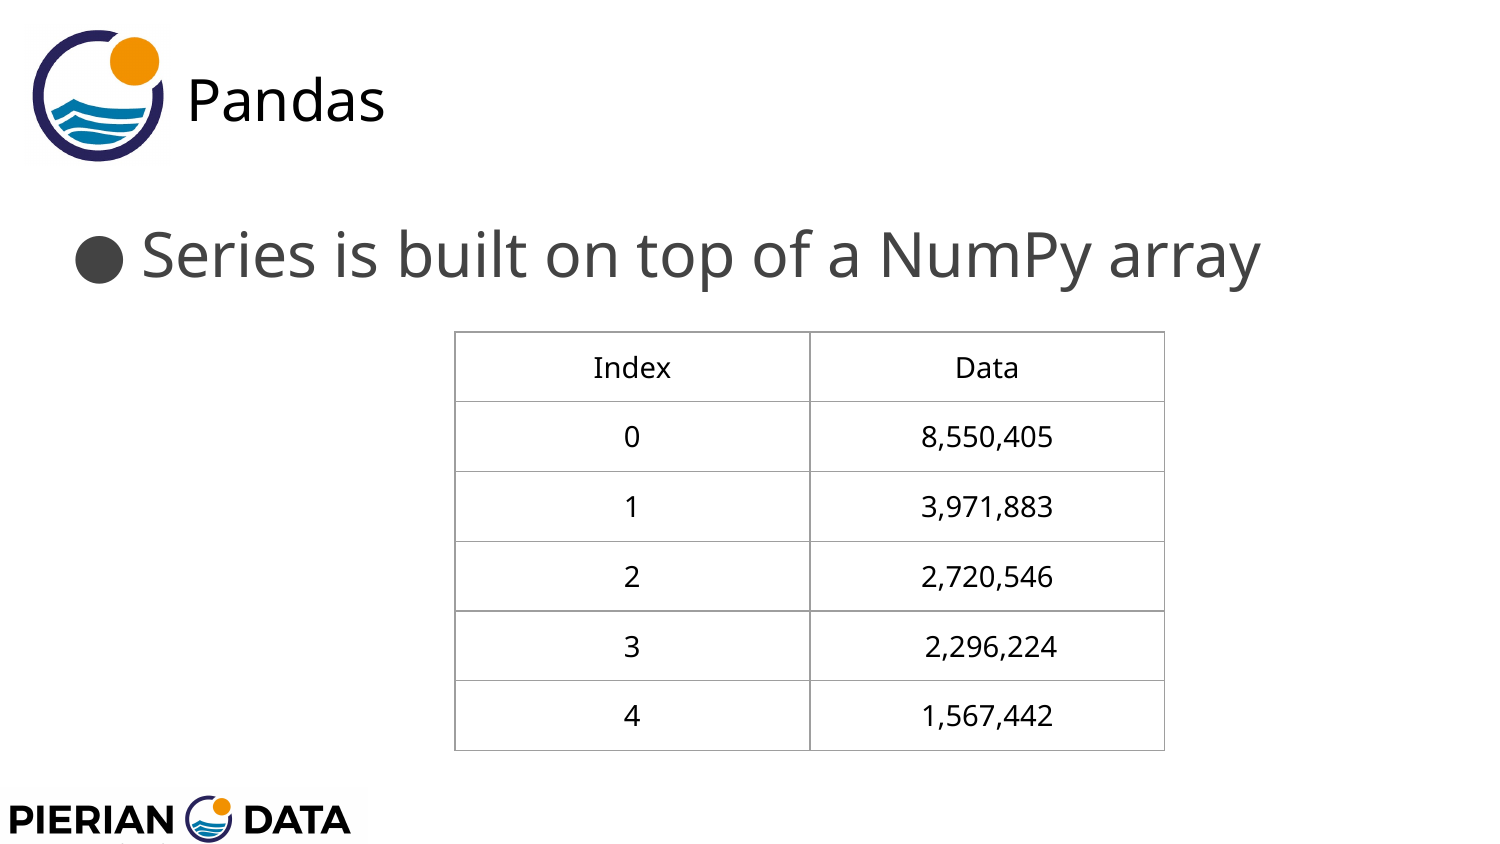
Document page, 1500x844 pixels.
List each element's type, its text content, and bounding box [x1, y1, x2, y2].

table_cell 1,567,442 [811, 681, 1164, 750]
table_cell 8,550,405 [811, 402, 1164, 471]
table_header Data [811, 333, 1164, 401]
table_cell 3,971,883 [811, 472, 1164, 541]
table_cell 0 [456, 402, 809, 471]
table_cell 2 [456, 542, 809, 610]
table_cell 4 [456, 681, 809, 750]
picture [24, 24, 172, 167]
table_cell 2,296,224 [811, 612, 1164, 680]
table_cell 3 [456, 612, 809, 680]
title Pandas [176, 48, 1449, 143]
table_cell 2,720,546 [811, 542, 1164, 610]
table_header Index [456, 333, 809, 401]
picture [0, 787, 368, 844]
table_cell 1 [456, 472, 809, 541]
list Series is built on top of a NumPy array [51, 189, 1449, 750]
